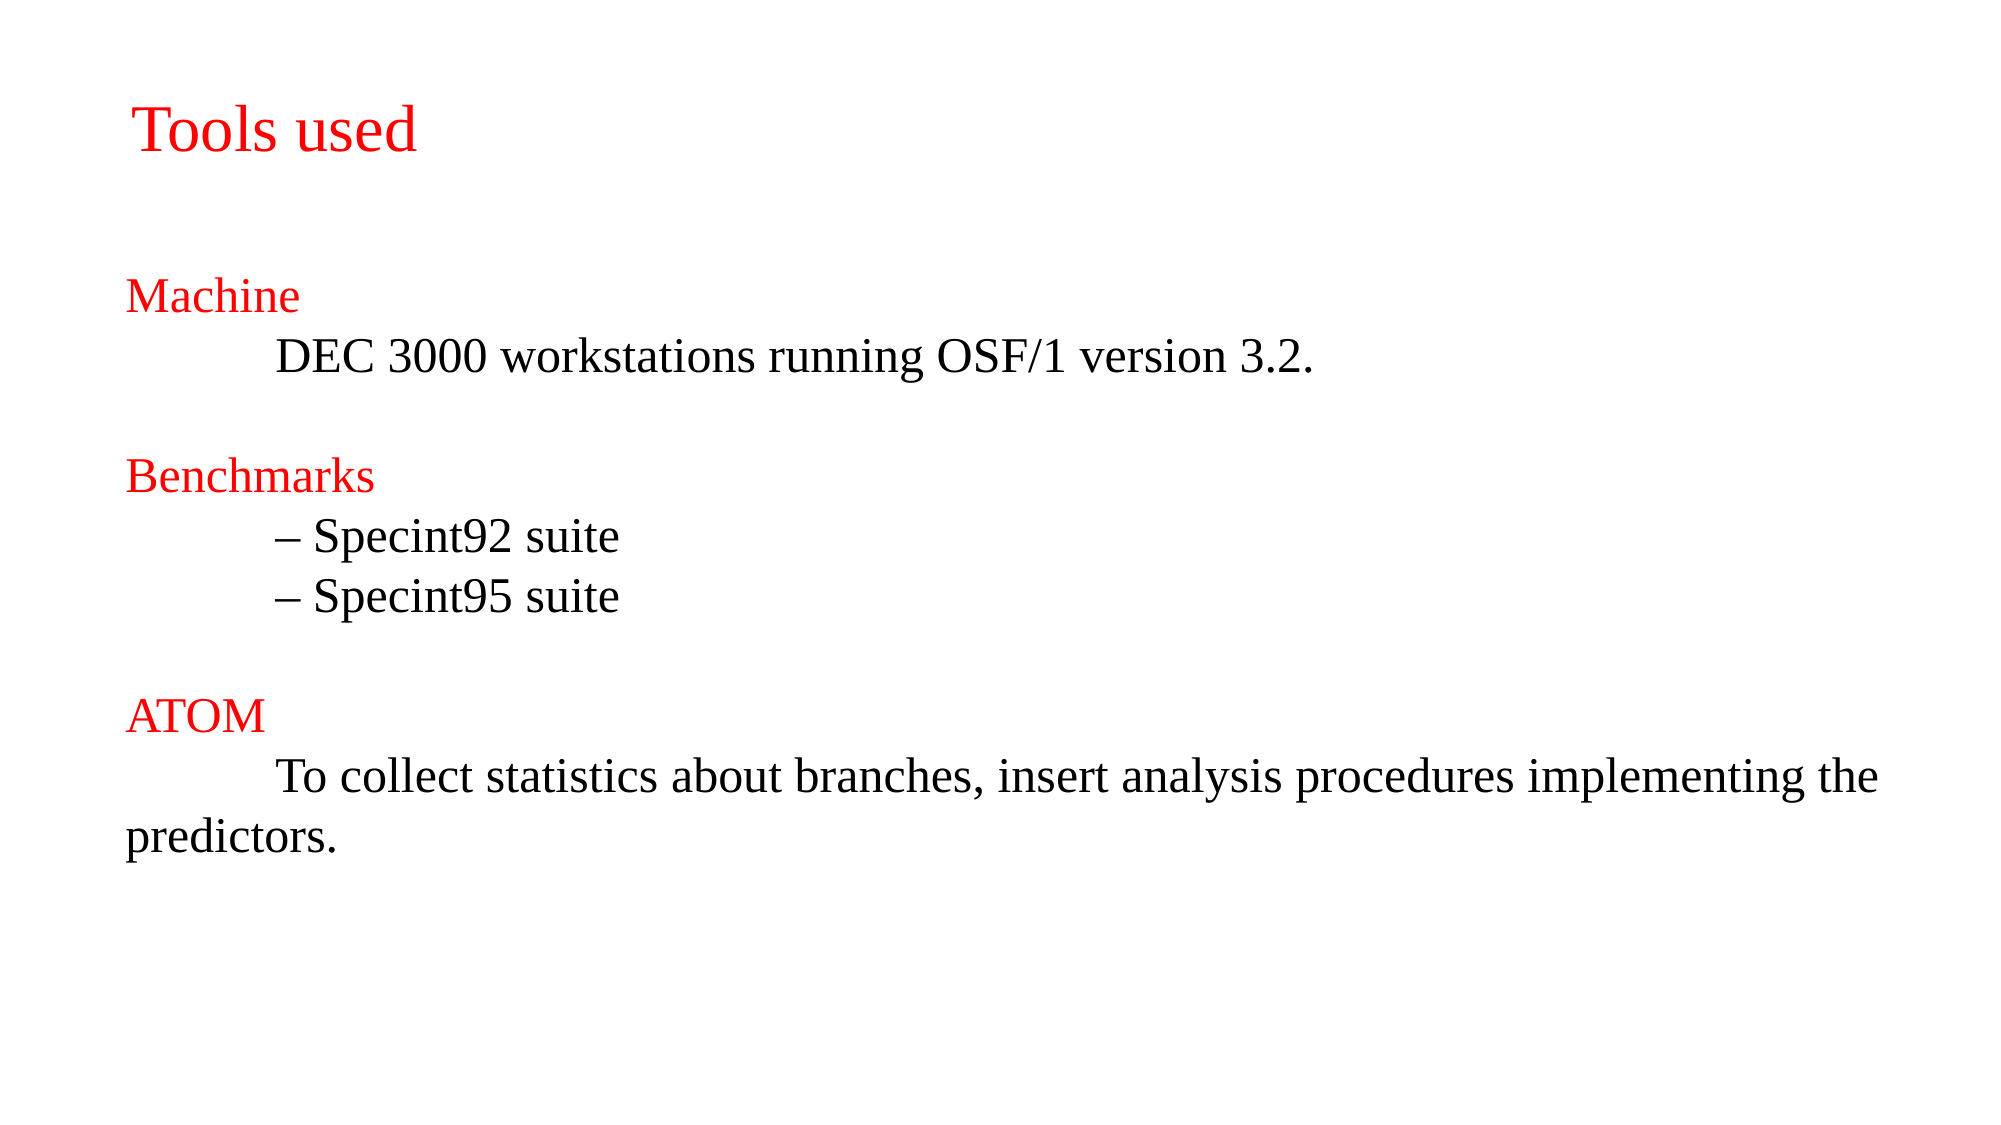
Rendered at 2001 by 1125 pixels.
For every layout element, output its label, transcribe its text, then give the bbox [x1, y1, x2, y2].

text_box Tools used [116, 77, 585, 195]
text_box Machine DEC 3000 workstations running OSF/1 version 3.2. Benchmarks – Specint92 suite – Specint95 suite ATOM To collect statistics about branches, insert analysis procedures implementing the predictors. [110, 254, 1935, 936]
